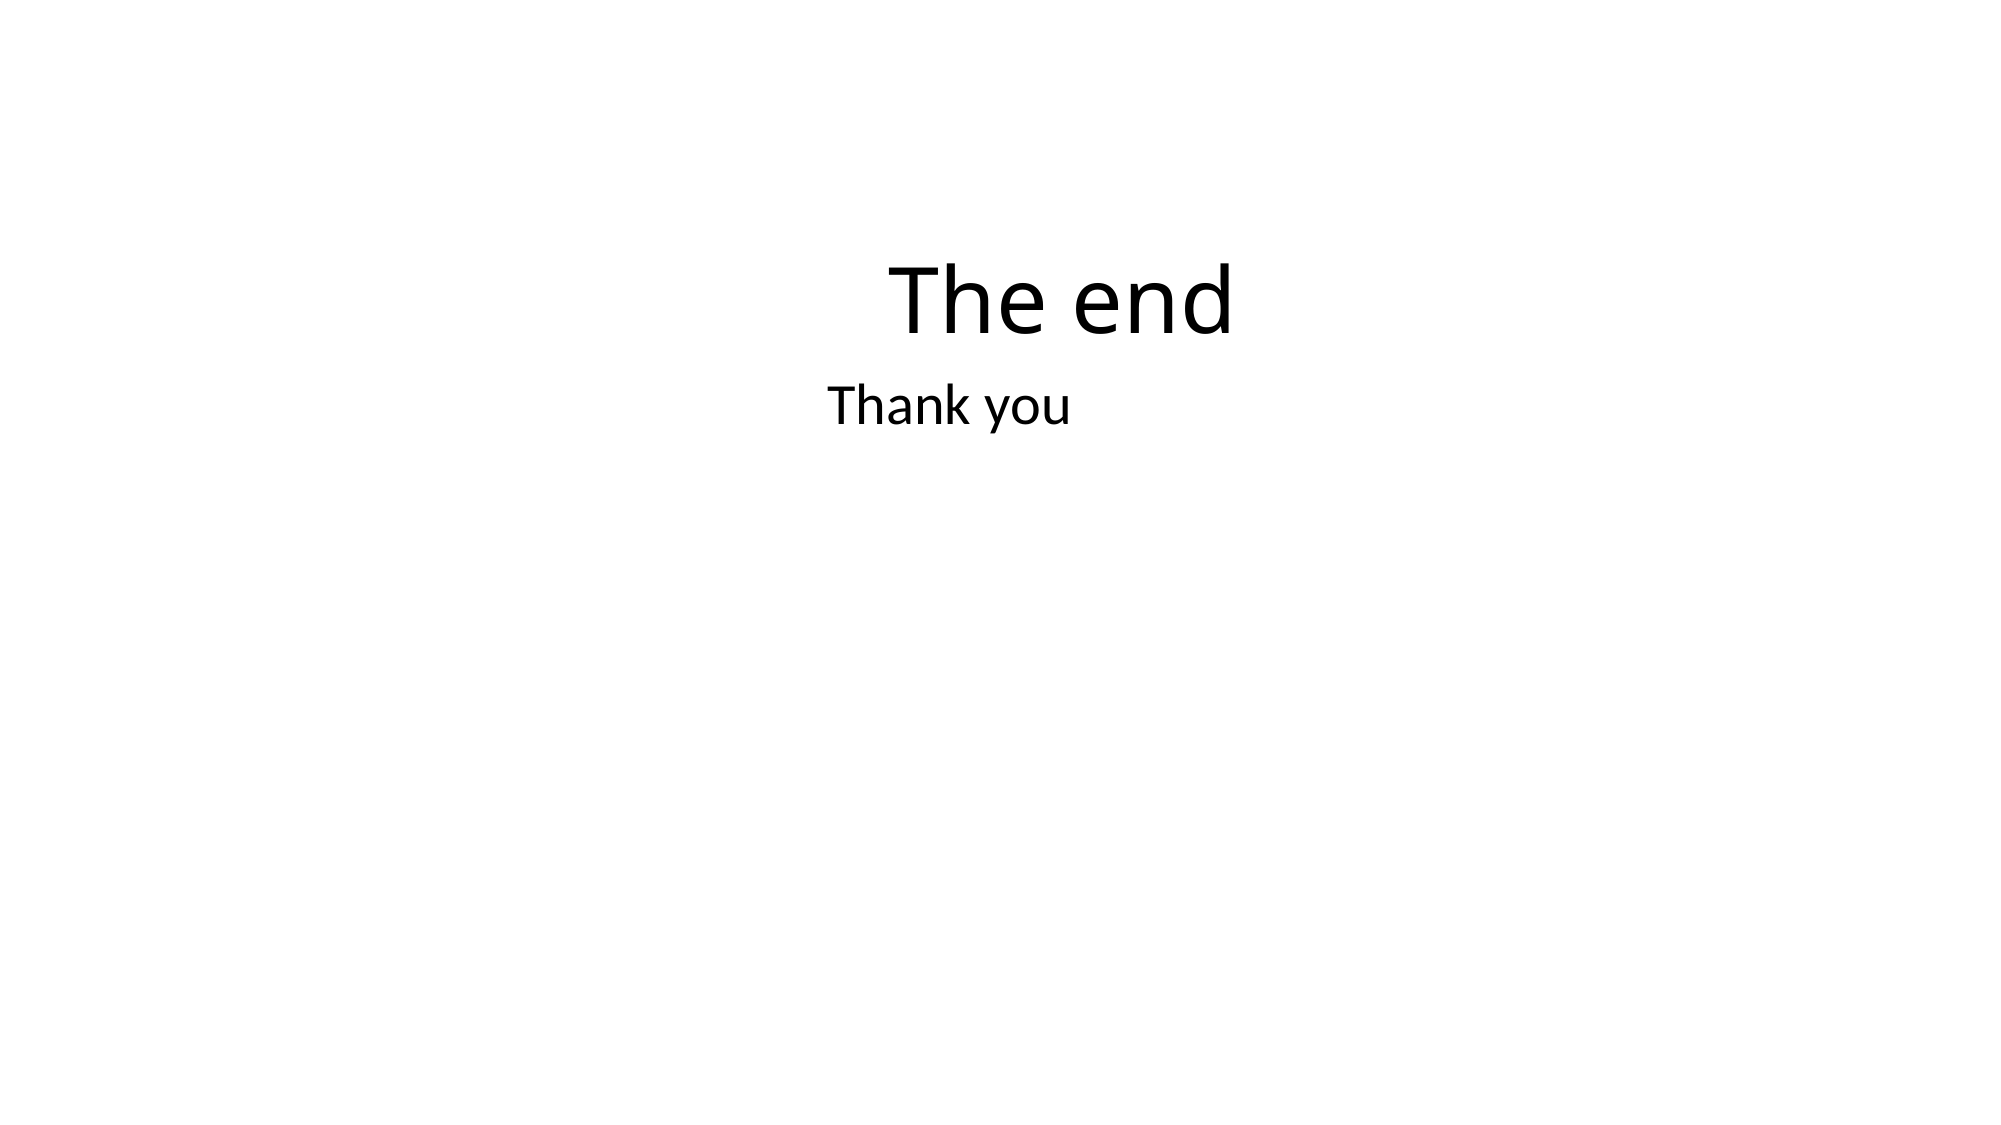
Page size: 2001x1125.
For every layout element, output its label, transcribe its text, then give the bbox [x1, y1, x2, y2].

title The end [137, 195, 1863, 413]
list Thank you [189, 366, 1107, 460]
